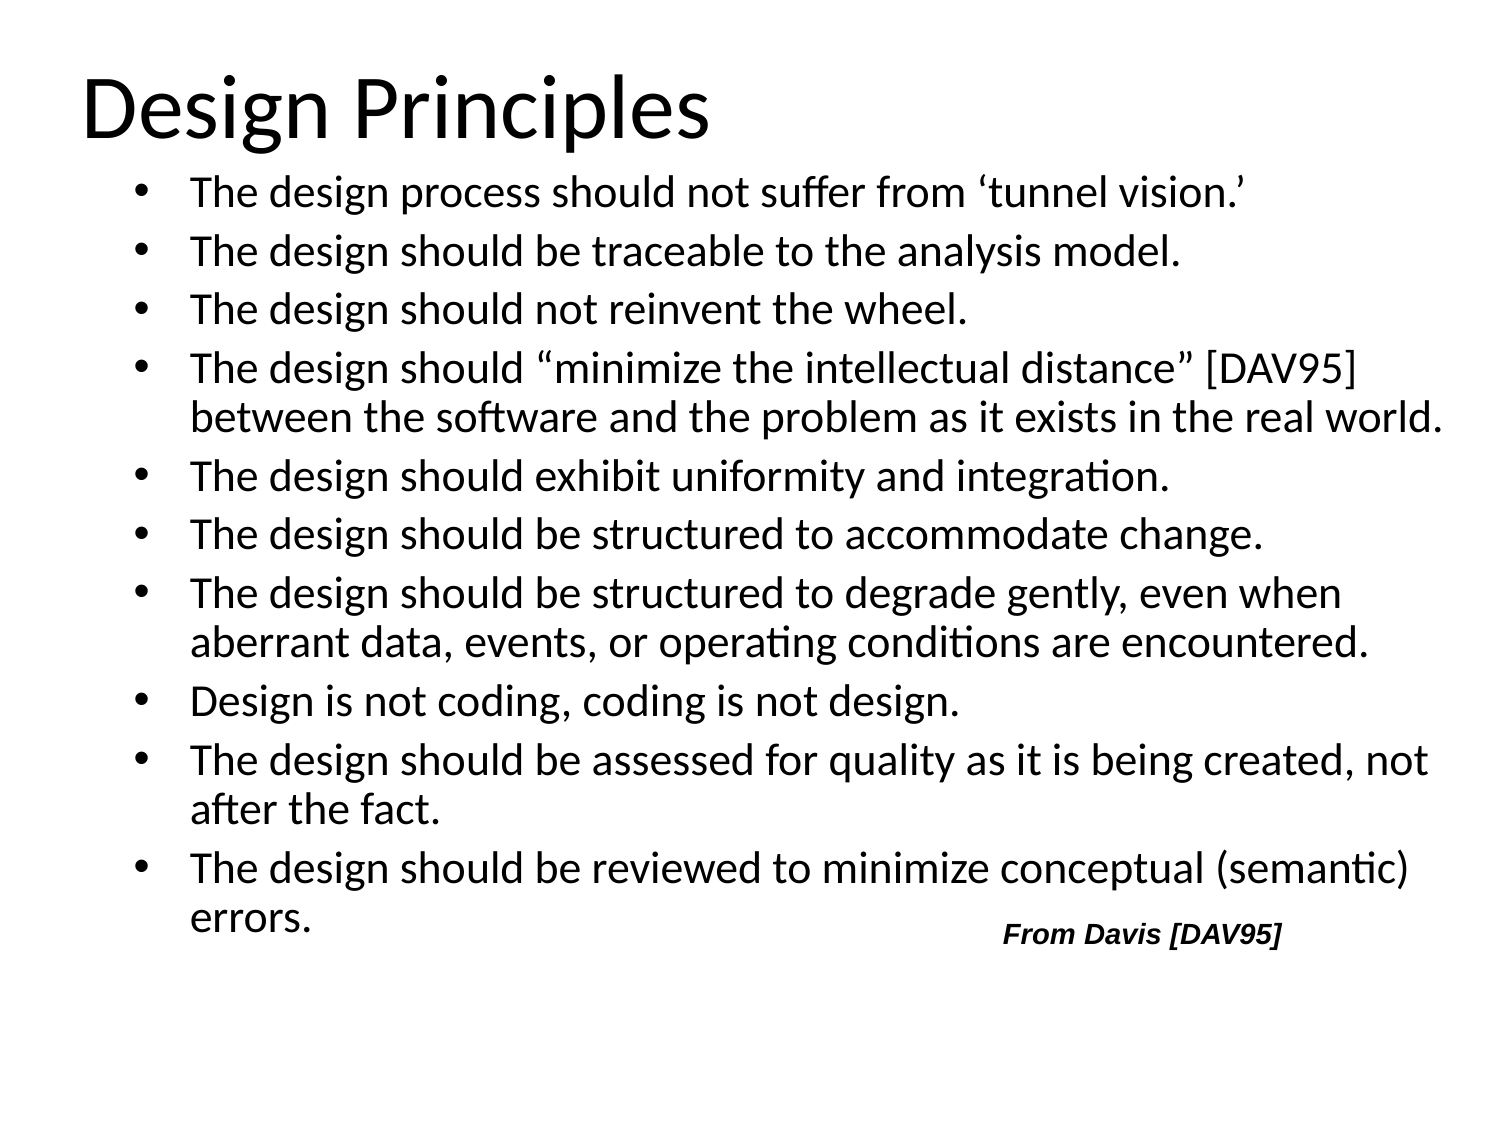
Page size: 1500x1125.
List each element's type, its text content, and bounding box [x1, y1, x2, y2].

text_box From Davis [DAV95] [988, 912, 1297, 959]
title Design Principles [64, 42, 730, 239]
list The design process should not suffer from ‘tunnel vision.’ The design should be traceable to the analysis model. The design should not reinvent the wheel. The design should “minimize the intellectual distance” [DAV95] between the software and the problem as it exists in the real world. The design should exhibit uniformity and integration. The design should be structured to accommodate change. The design should be structured to degrade gently, even when aberrant data, events, or operating conditions are encountered. Design is not coding, coding is not design. The design should be assessed for quality as it is being created, not after the fact. The design should be reviewed to minimize conceptual (semantic) errors. [118, 160, 1471, 959]
